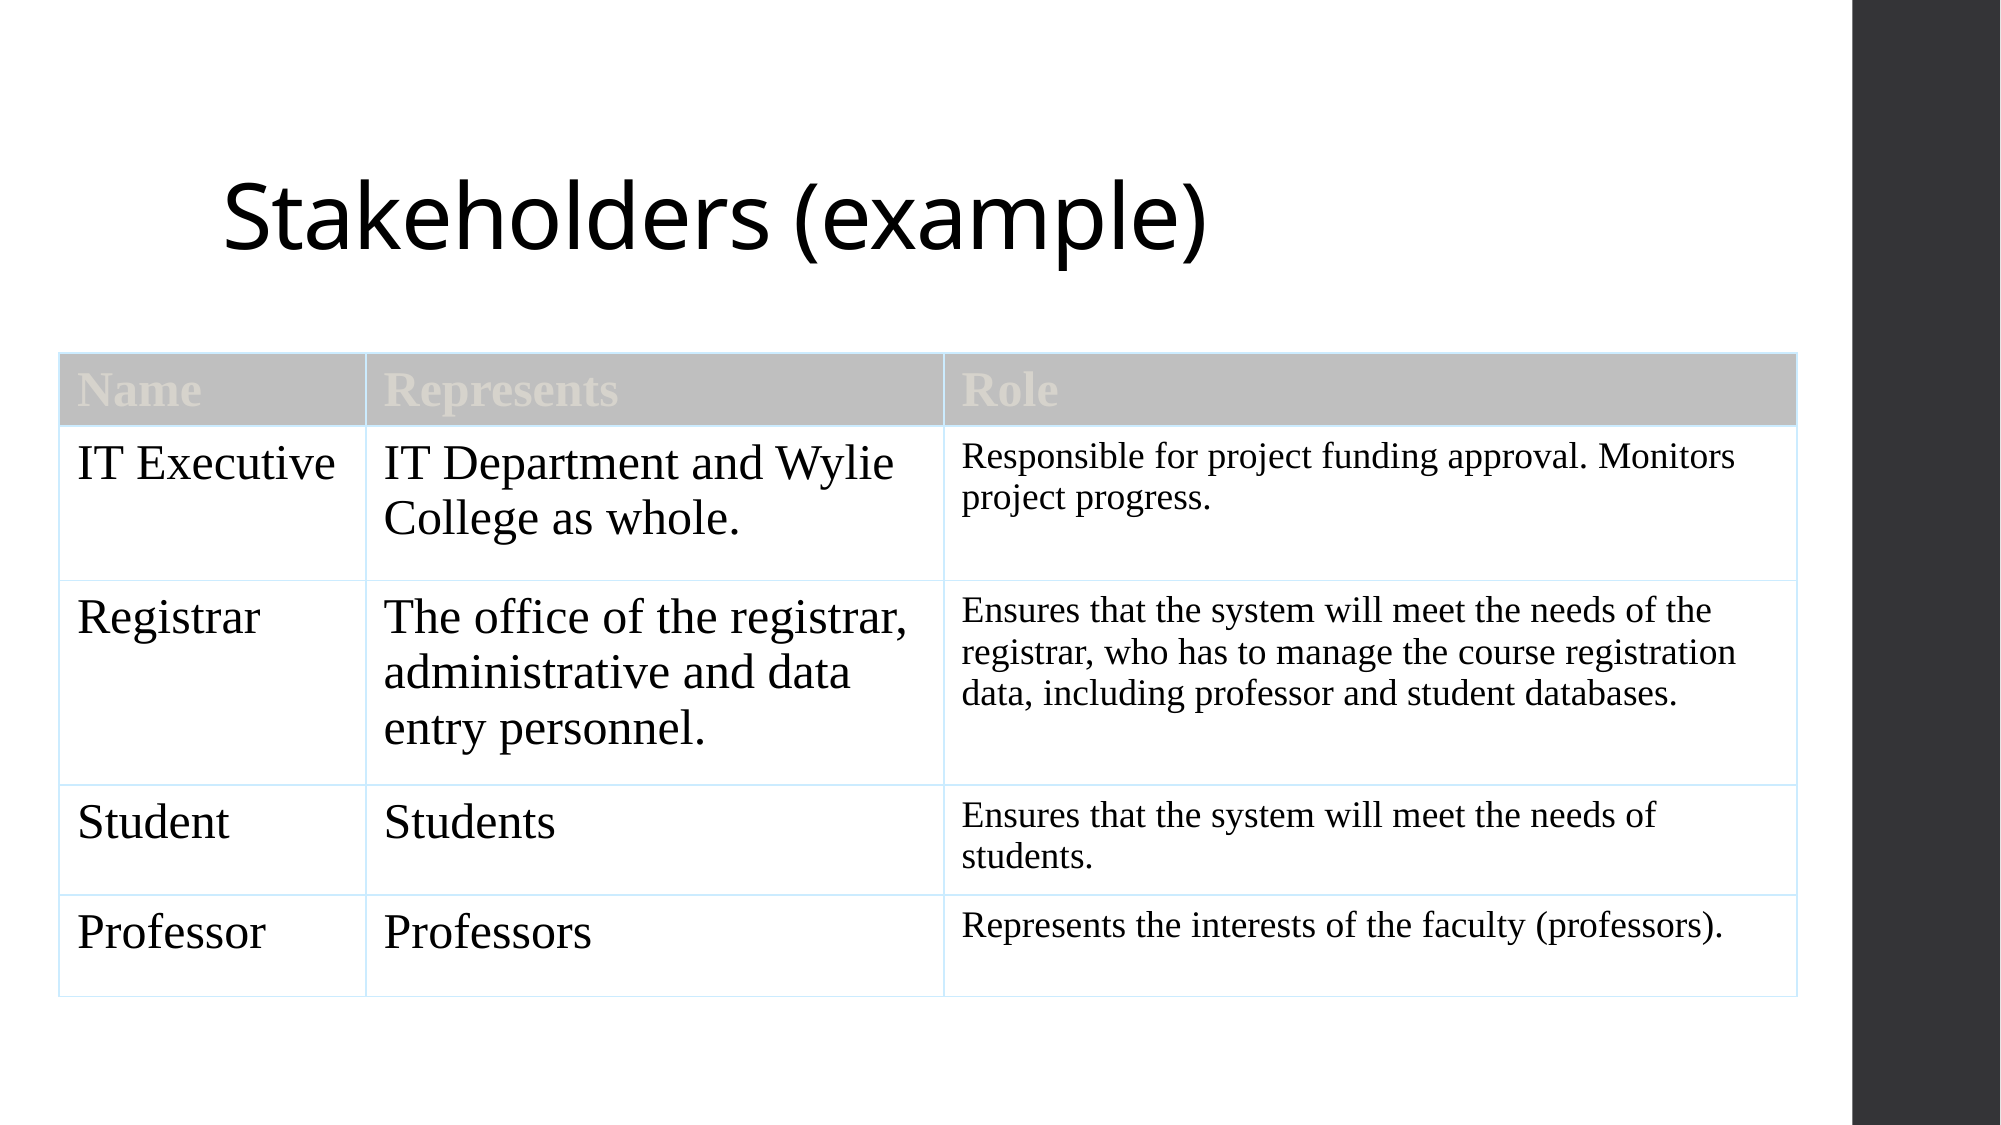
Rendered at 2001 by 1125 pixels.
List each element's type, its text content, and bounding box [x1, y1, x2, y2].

table_header Name [60, 354, 365, 425]
table_cell Registrar [60, 581, 365, 784]
table_cell Ensures that the system will meet the needs of the registrar, who has to manage the course registration data, including professor and student databases. [945, 581, 1796, 784]
title Stakeholders (example) [206, 60, 1797, 278]
table_cell IT Executive [60, 427, 365, 580]
table_header Role [945, 354, 1796, 425]
table_cell Represents the interests of the faculty (professors). [945, 896, 1796, 996]
table_cell Ensures that the system will meet the needs of students. [945, 786, 1796, 894]
table_cell IT Department and Wylie College as whole. [367, 427, 943, 580]
table_header Represents [367, 354, 943, 425]
table_cell Student [60, 786, 365, 894]
table_cell Responsible for project funding approval. Monitors project progress. [945, 427, 1796, 580]
table_cell Professor [60, 896, 365, 996]
table_cell Professors [367, 896, 943, 996]
table_cell The office of the registrar, administrative and data entry personnel. [367, 581, 943, 784]
table_cell Students [367, 786, 943, 894]
